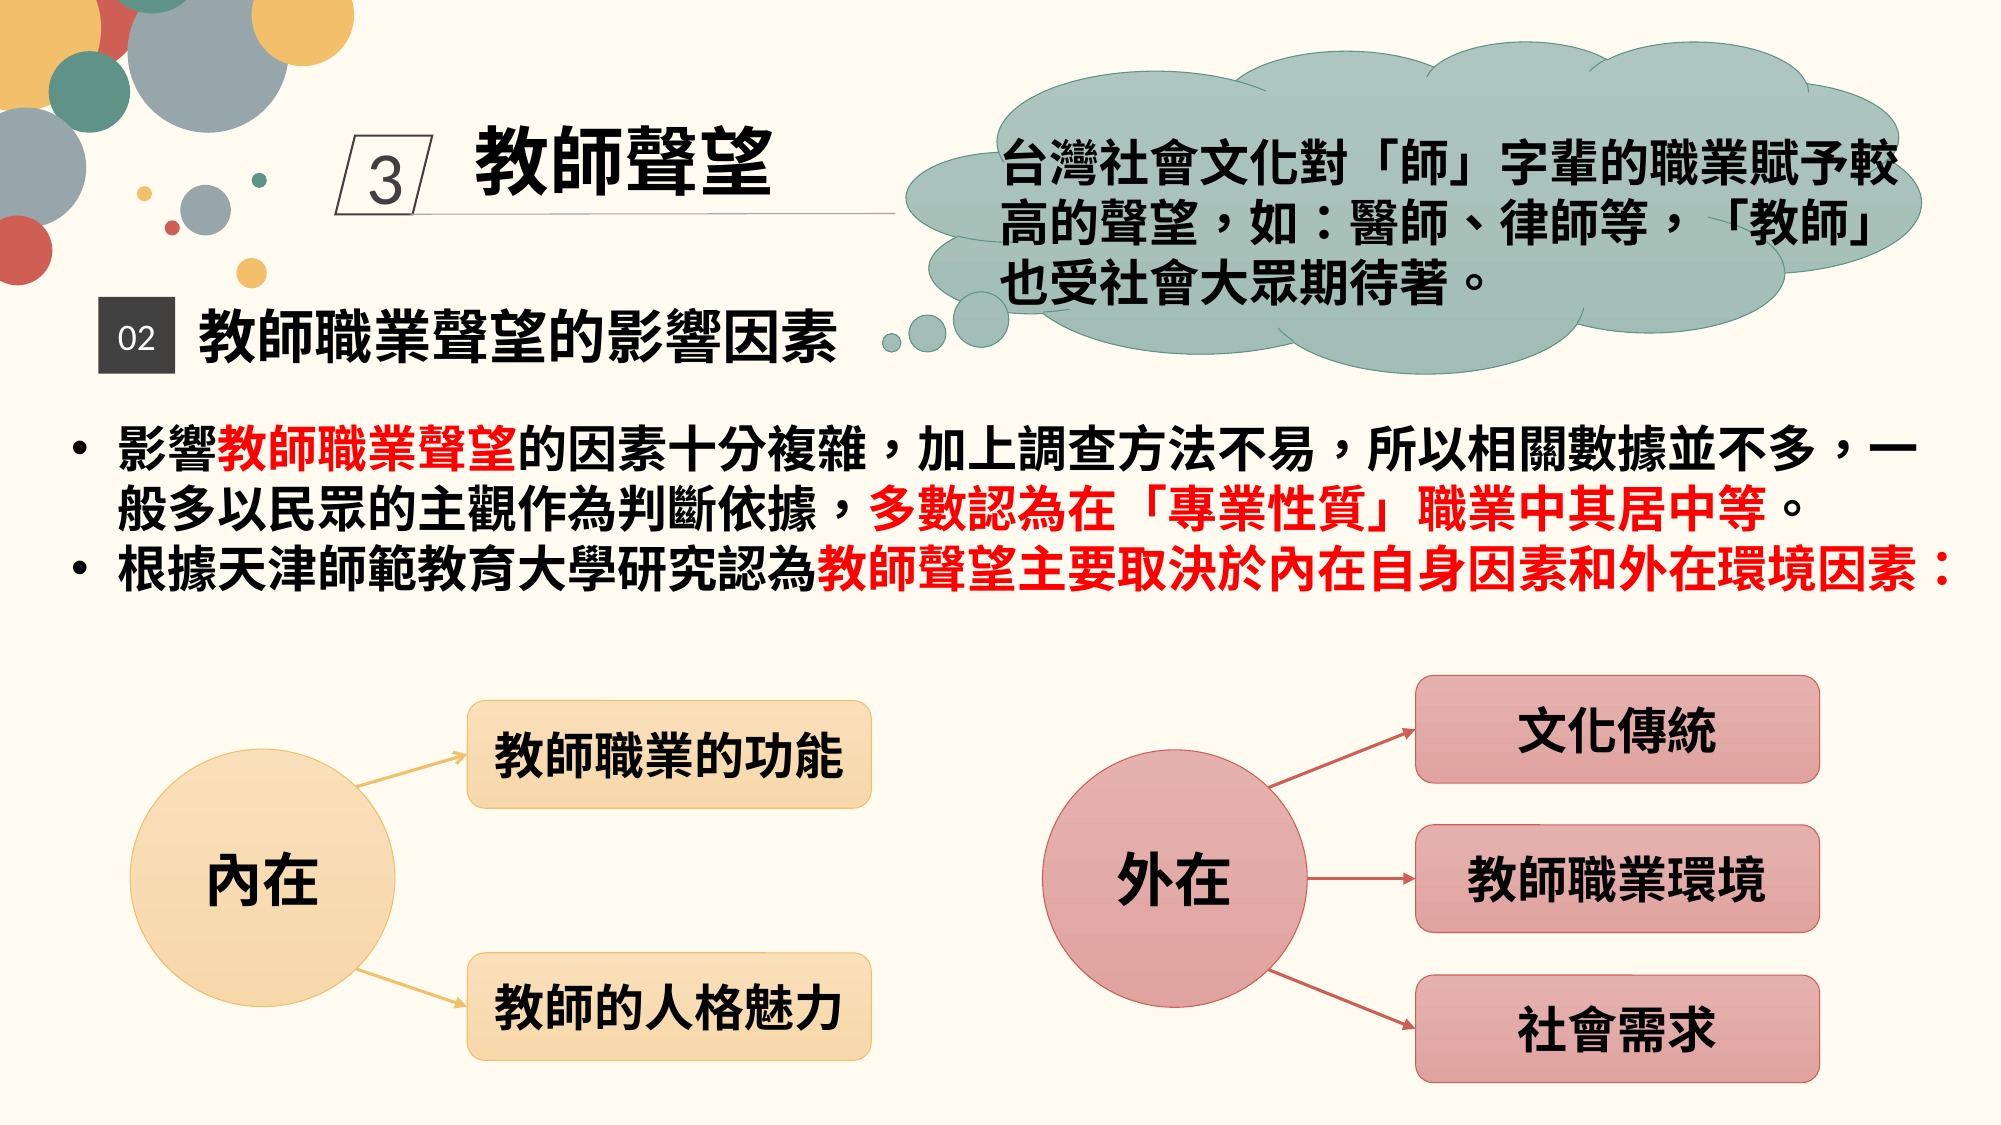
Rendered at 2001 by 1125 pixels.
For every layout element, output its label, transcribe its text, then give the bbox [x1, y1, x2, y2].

text_box 02 [97, 296, 176, 375]
text_box 3 [355, 134, 434, 216]
text_box 教師聲望 [459, 107, 790, 213]
text_box 教師職業聲望的影響因素 [183, 292, 855, 378]
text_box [0, 0, 355, 289]
text_box [908, 314, 947, 353]
text_box 影響教師職業聲望的因素十分複雜，加上調查方法不易，所以相關數據並不多，一般多以民眾的主觀作為判斷依據，多數認為在「專業性質」職業中其居中等。 根據天津師範教育大學研究認為教師聲望主要取決於內在自身因素和外在環境因素： [56, 410, 1939, 605]
text_box [881, 333, 902, 353]
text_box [130, 675, 1820, 1083]
text_box [1002, 41, 1896, 123]
text_box [1049, 319, 1738, 375]
text_box [905, 152, 1010, 348]
text_box 台灣社會文化對「師」字輩的職業賦予較高的聲望，如：醫師、律師等，「教師」也受社會大眾期待著。 [984, 123, 1933, 319]
